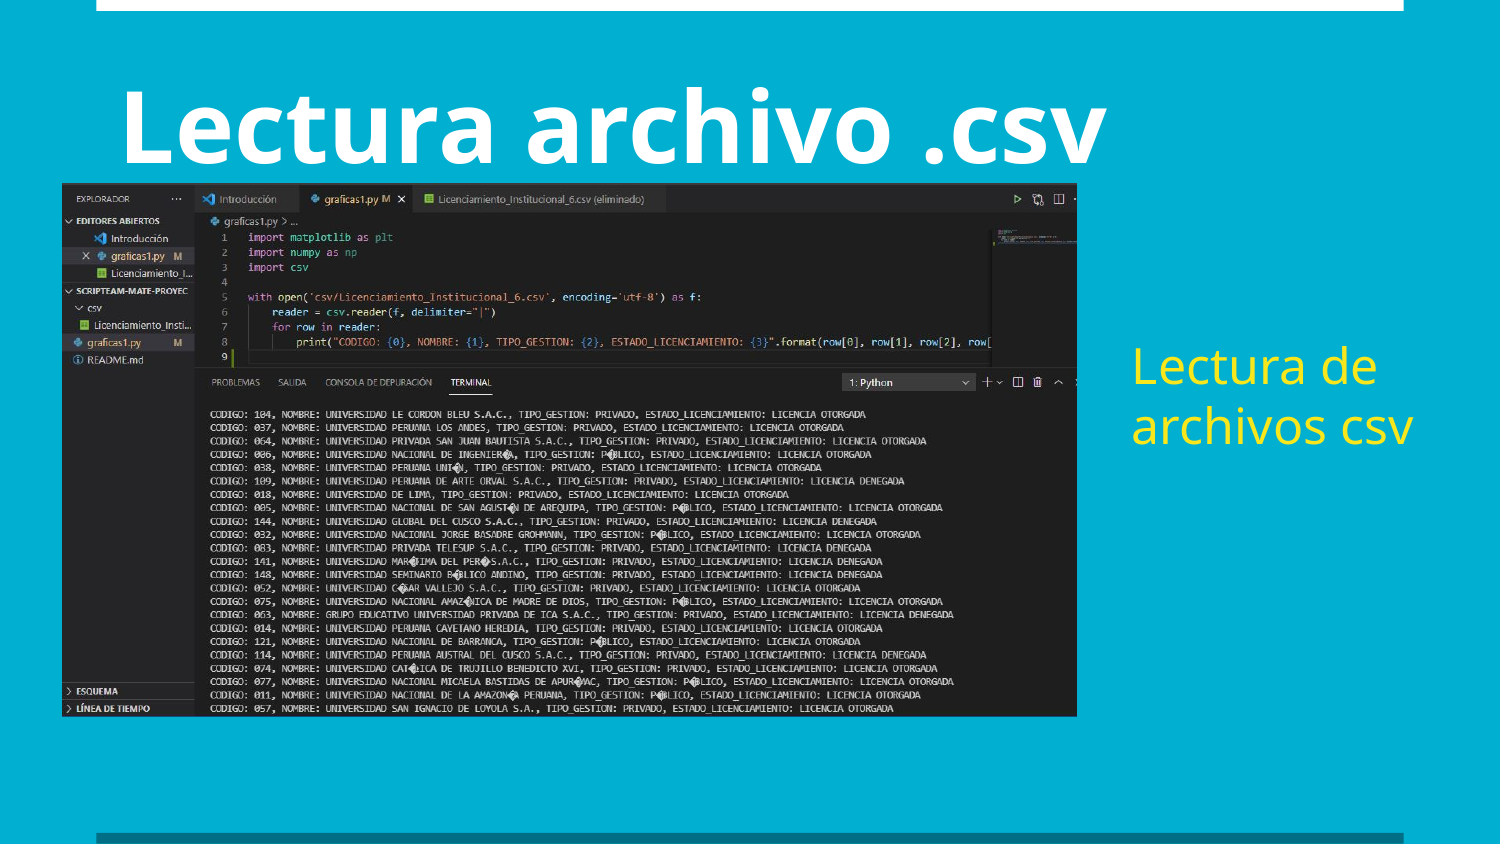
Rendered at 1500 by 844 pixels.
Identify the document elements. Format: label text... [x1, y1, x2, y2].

picture [62, 183, 1077, 718]
title Lectura archivo .csv [103, 22, 1399, 199]
subtitle Lectura de archivos csv [1116, 253, 1451, 470]
